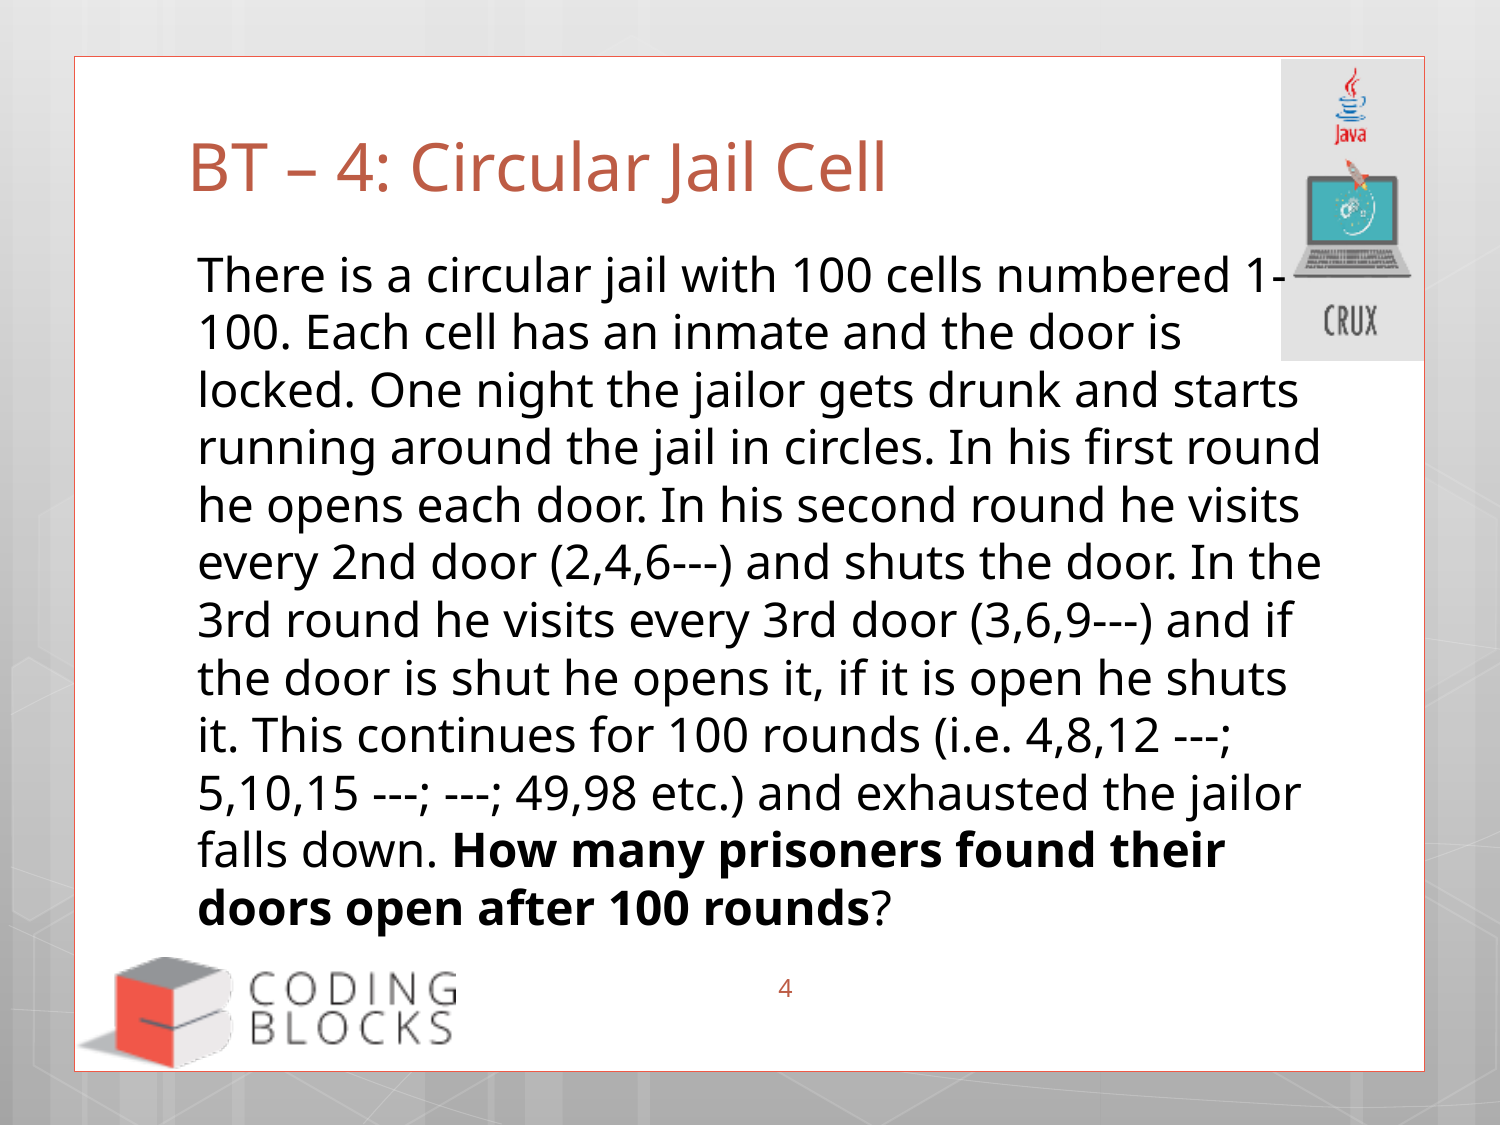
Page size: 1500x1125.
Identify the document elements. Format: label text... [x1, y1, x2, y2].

picture [1281, 59, 1424, 361]
title BT – 4: Circular Jail Cell [172, 118, 1352, 213]
list There is a circular jail with 100 cells numbered 1-100. Each cell has an inmate and the door is locked. One night the jailor gets drunk and starts running around the jail in circles. In his first round he opens each door. In his second round he visits every 2nd door (2,4,6---) and shuts the door. In the 3rd round he visits every 3rd door (3,6,9---) and if the door is shut he opens it, if it is open he shuts it. This continues for 100 rounds (i.e. 4,8,12 ---; 5,10,15 ---; ---; 49,98 etc.) and exhausted the jailor falls down. How many prisoners found their doors open after 100 rounds? [171, 236, 1351, 957]
footer 4 [763, 960, 1352, 1020]
picture [74, 957, 456, 1071]
